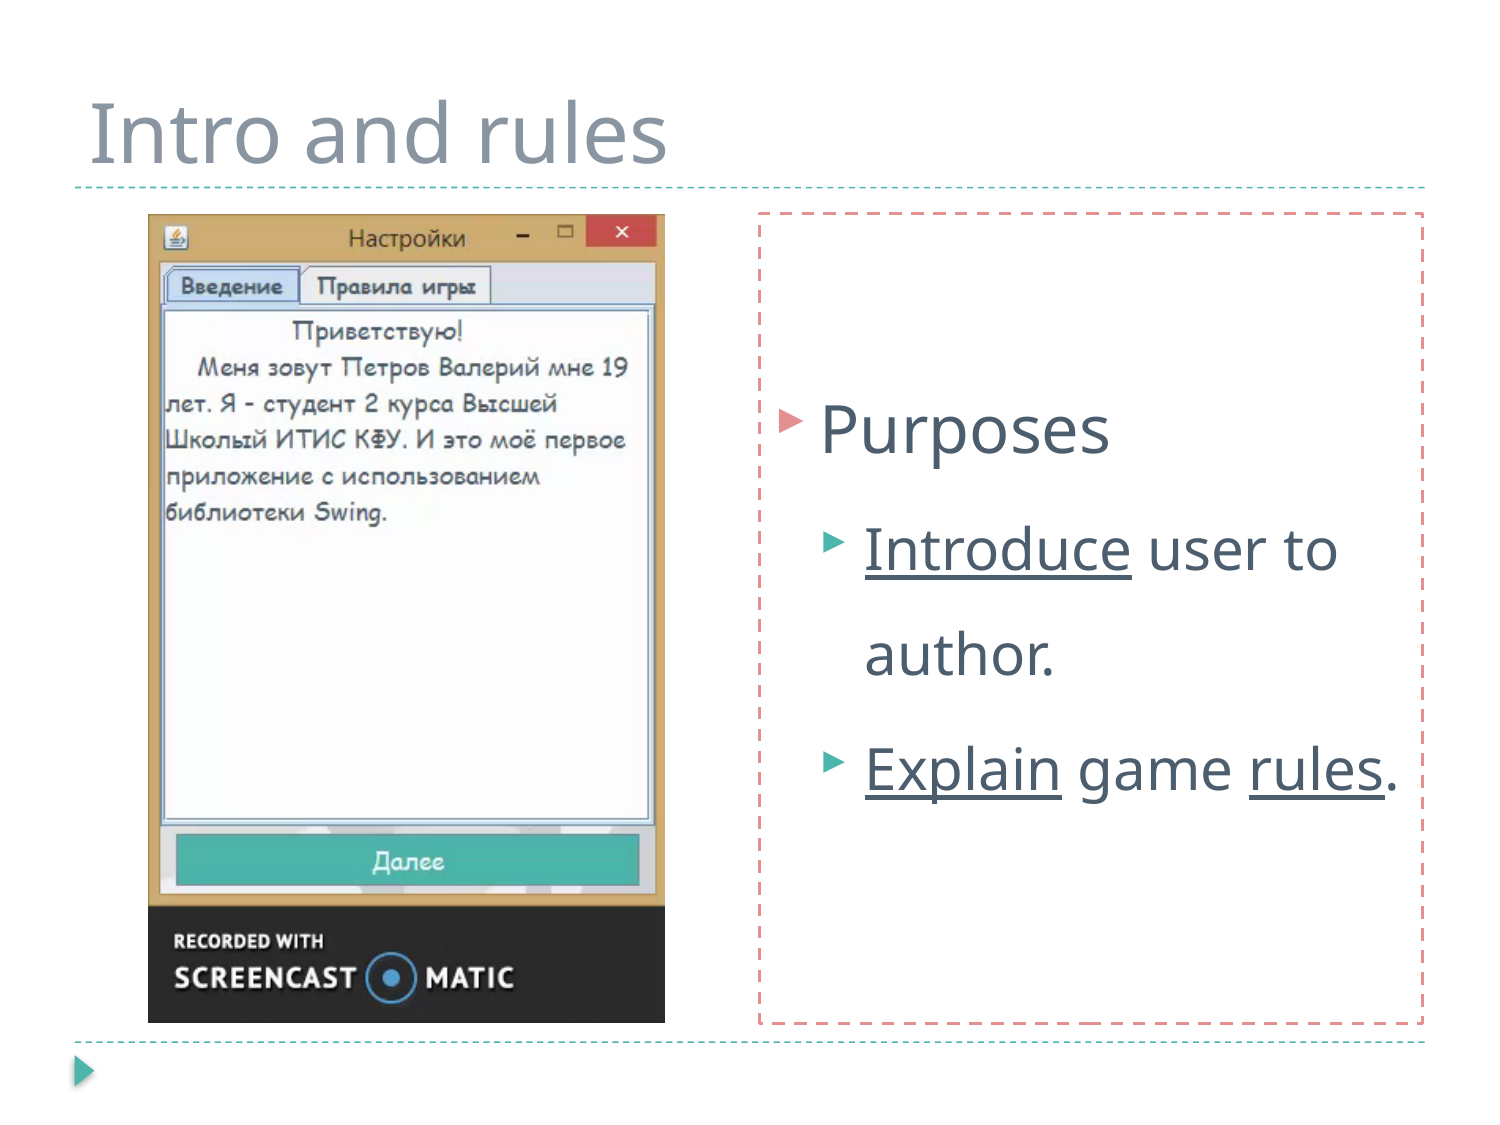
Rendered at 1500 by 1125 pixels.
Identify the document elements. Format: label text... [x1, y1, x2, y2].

title Intro and rules [75, 37, 1425, 188]
list Purposes Introduce user to author. Explain game rules. [758, 212, 1424, 1025]
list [147, 212, 666, 1024]
